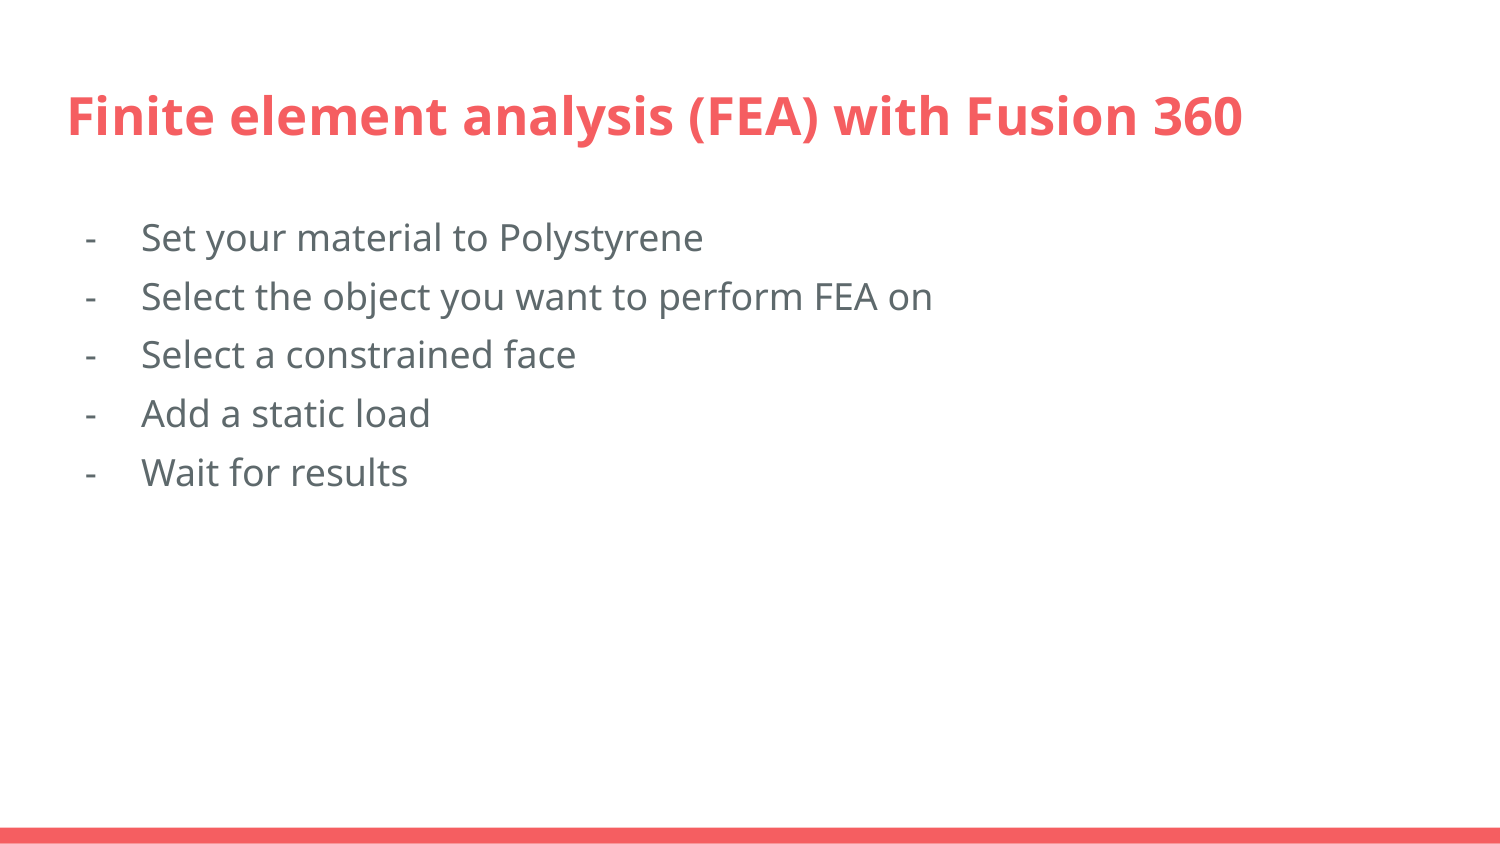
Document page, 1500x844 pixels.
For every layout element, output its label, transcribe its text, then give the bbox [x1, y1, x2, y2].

list Set your material to Polystyrene Select the object you want to perform FEA on Select a constrained face Add a static load Wait for results [51, 189, 1449, 750]
title Finite element analysis (FEA) with Fusion 360 [51, 64, 1449, 167]
